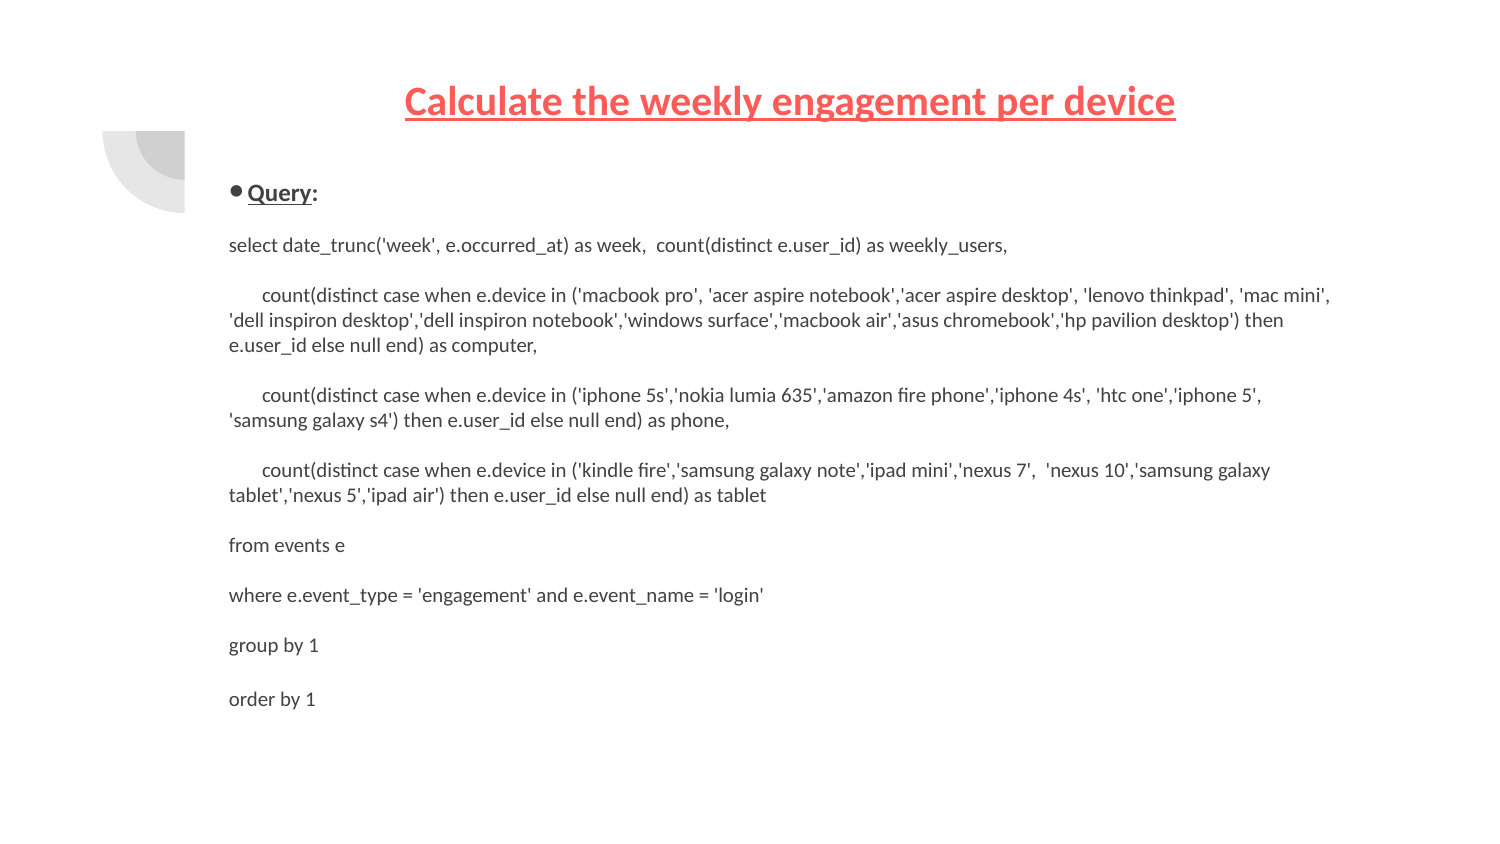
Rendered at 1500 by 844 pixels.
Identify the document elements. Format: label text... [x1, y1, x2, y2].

list Query: select date_trunc('week', e.occurred_at) as week, count(distinct e.user_id) as weekly_users, count(distinct case when e.device in ('macbook pro', 'acer aspire notebook','acer aspire desktop', 'lenovo thinkpad', 'mac mini', 'dell inspiron desktop','dell inspiron notebook','windows surface','macbook air','asus chromebook','hp pavilion desktop') then e.user_id else null end) as computer, count(distinct case when e.device in ('iphone 5s','nokia lumia 635','amazon fire phone','iphone 4s', 'htc one','iphone 5', 'samsung galaxy s4') then e.user_id else null end) as phone, count(distinct case when e.device in ('kindle fire','samsung galaxy note','ipad mini','nexus 7', 'nexus 10','samsung galaxy tablet','nexus 5','ipad air') then e.user_id else null end) as tablet from events e where e.event_type = 'engagement' and e.event_name = 'login' group by 1 order by 1 [213, 161, 1368, 778]
title Calculate the weekly engagement per device [213, 58, 1368, 161]
